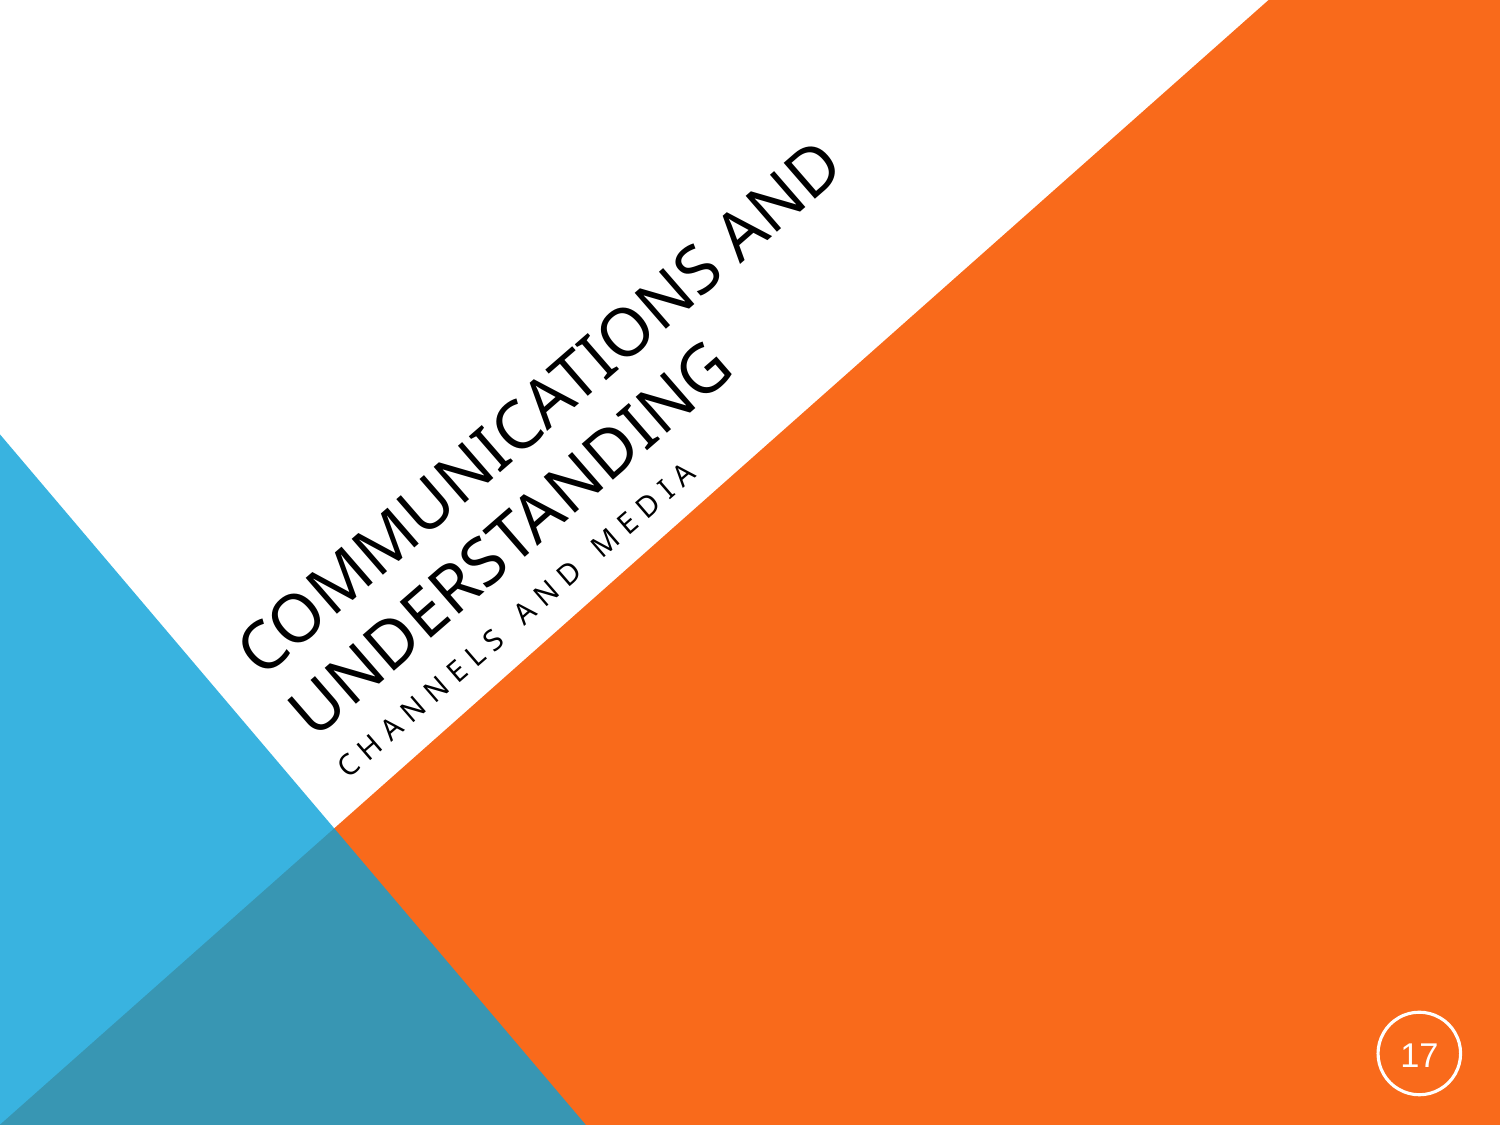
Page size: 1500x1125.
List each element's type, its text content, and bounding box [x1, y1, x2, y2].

title Communications and understanding [183, 3, 1013, 761]
list Channels and media [312, 61, 1155, 803]
slide_number 17 [1376, 1010, 1463, 1097]
